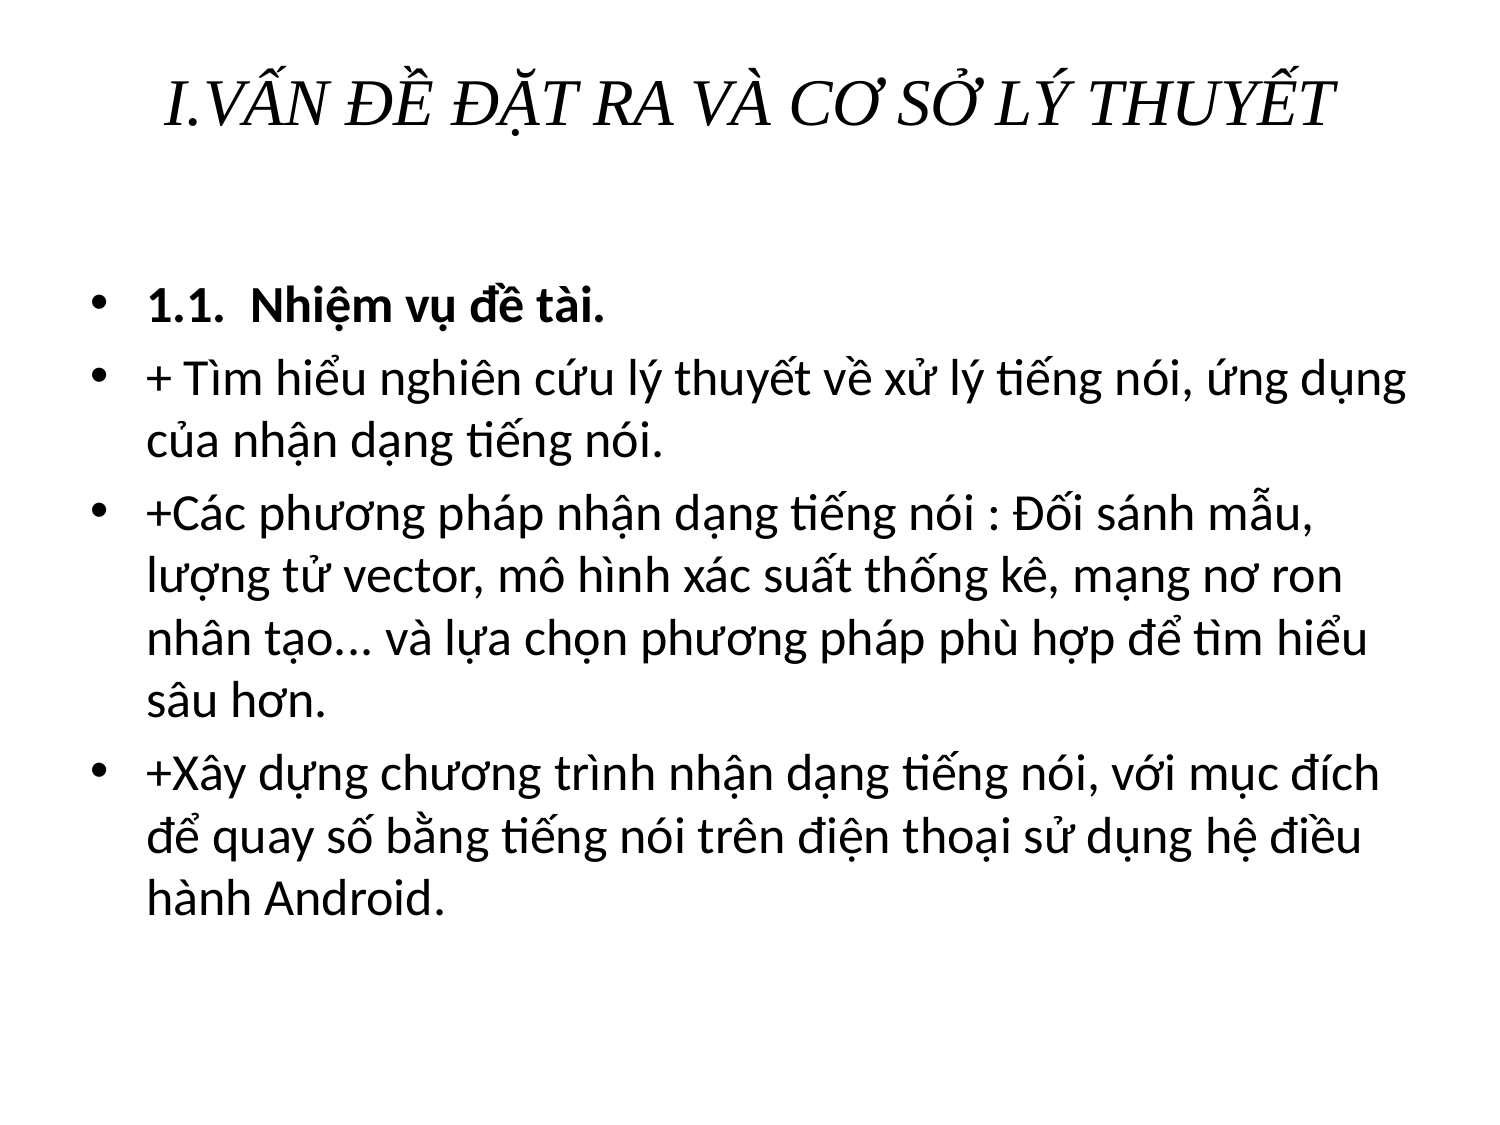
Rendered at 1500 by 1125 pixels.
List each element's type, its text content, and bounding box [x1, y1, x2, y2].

title I.VẤN ĐỀ ĐẶT RA VÀ CƠ SỞ LÝ THUYẾT [75, 45, 1425, 233]
list 1.1. Nhiệm vụ đề tài. + Tìm hiểu nghiên cứu lý thuyết về xử lý tiếng nói, ứng dụng của nhận dạng tiếng nói. +Các phương pháp nhận dạng tiếng nói : Đối sánh mẫu, lượng tử vector, mô hình xác suất thống kê, mạng nơ ron nhân tạo... và lựa chọn phương pháp phù hợp để tìm hiểu sâu hơn. +Xây dựng chương trình nhận dạng tiếng nói, với mục đích để quay số bằng tiếng nói trên điện thoại sử dụng hệ điều hành Android. [75, 262, 1425, 1005]
